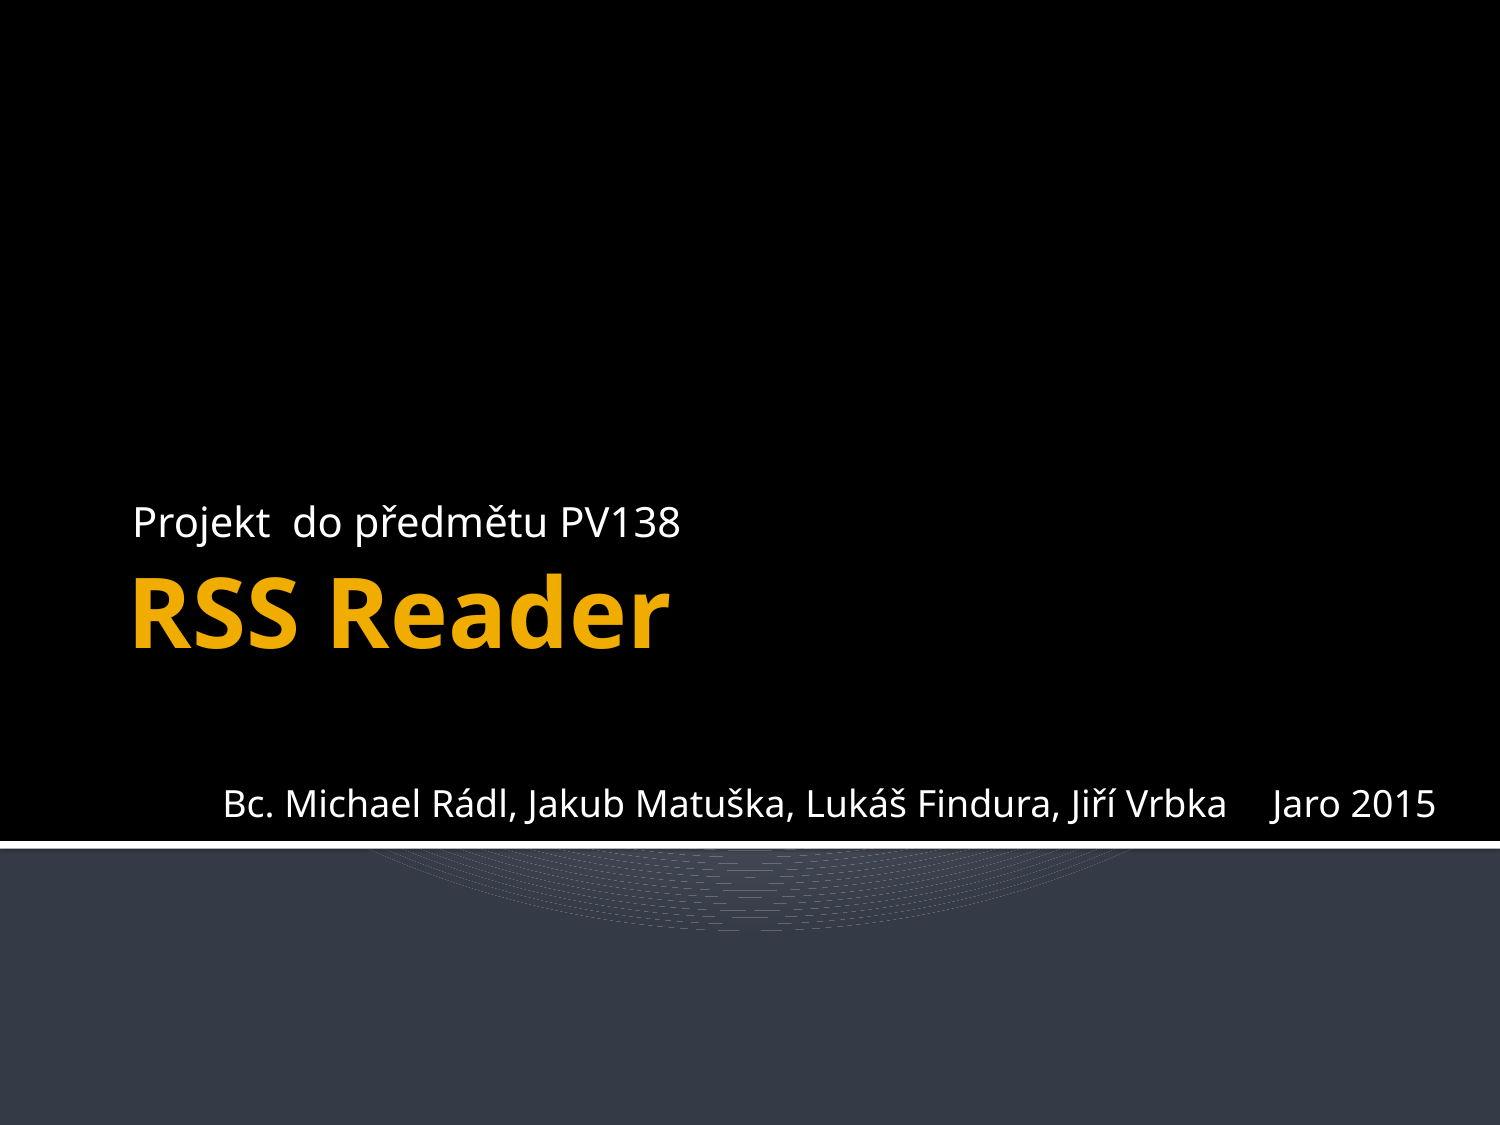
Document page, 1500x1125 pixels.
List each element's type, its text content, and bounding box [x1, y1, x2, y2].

title RSS Reader [112, 550, 1438, 825]
text_box Bc. Michael Rádl, Jakub Matuška, Lukáš Findura, Jiří Vrbka Jaro 2015 [207, 772, 1452, 878]
subtitle Projekt do předmětu PV138 [112, 299, 1438, 546]
